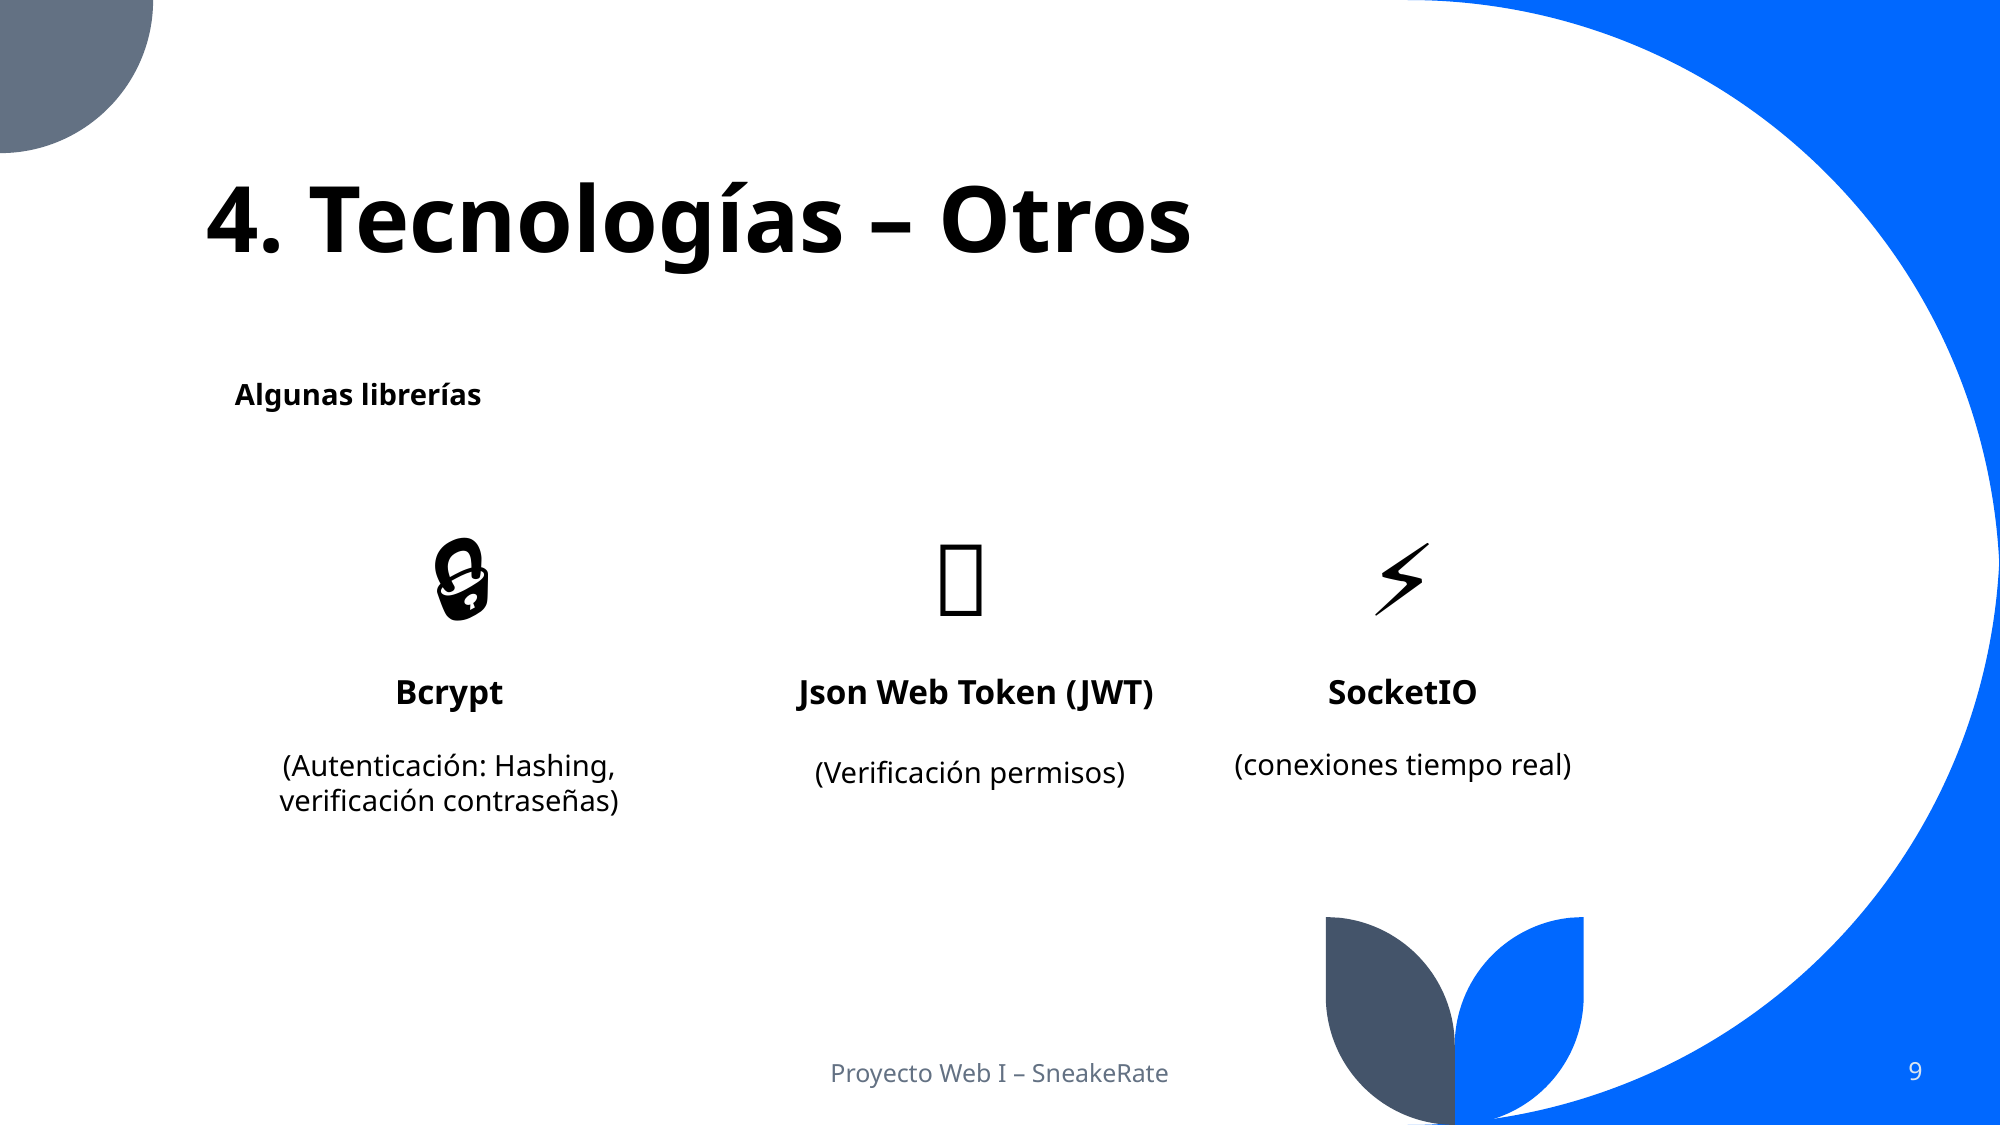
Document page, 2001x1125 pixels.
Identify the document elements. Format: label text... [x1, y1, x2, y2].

text_box SocketIO [1313, 664, 1493, 719]
footer Proyecto Web I – SneakeRate [662, 1042, 1338, 1103]
text_box 🔒 [390, 508, 509, 644]
text_box (Verificación permisos) [777, 746, 1163, 797]
text_box (Autenticación: Hashing, verificación contraseñas) [264, 739, 634, 825]
text_box 🔑 [917, 508, 1007, 644]
text_box ⚡️ [1353, 508, 1453, 644]
text_box Json Web Token (JWT) [783, 664, 1170, 719]
slide_number 9 [1665, 1042, 1938, 1103]
text_box Algunas librerías [220, 368, 497, 419]
title 4. Tecnologías – Otros [191, 62, 1796, 280]
text_box Bcrypt [380, 663, 519, 719]
text_box (conexiones tiempo real) [1105, 738, 1701, 789]
